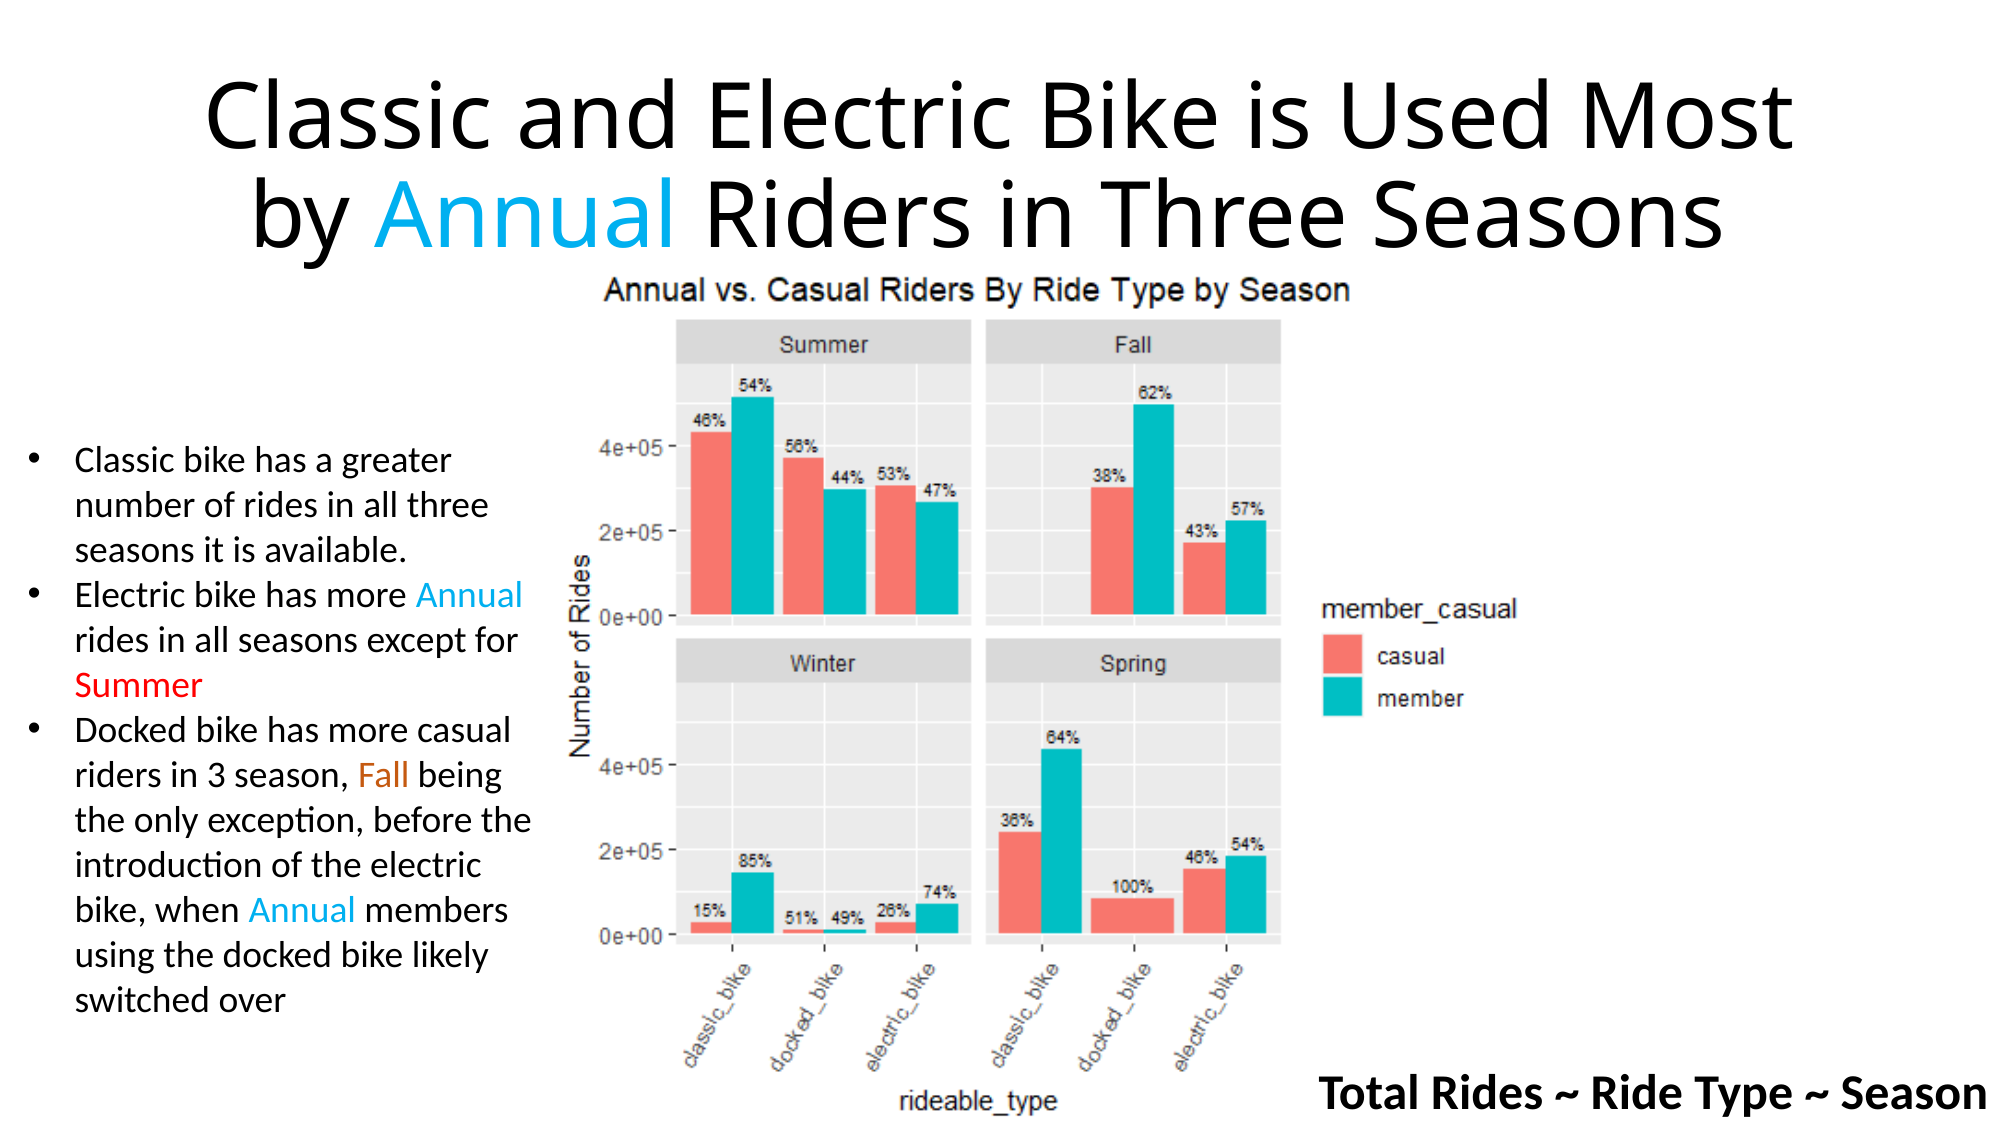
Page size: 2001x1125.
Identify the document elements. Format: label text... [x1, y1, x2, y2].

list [553, 260, 1545, 1125]
text_box Total Rides ~ Ride Type ~ Season [1545, 1052, 2000, 1125]
title Classic and Electric Bike is Used Most by Annual Riders in Three Seasons [137, 59, 1863, 278]
text_box Classic bike has a greater number of rides in all three seasons it is available. Electric bike has more Annual rides in all seasons except for Summer Docked bike has more casual riders in 3 season, Fall being the only exception, before the introduction of the electric bike, when Annual members using the docked bike likely switched over [12, 427, 553, 1073]
